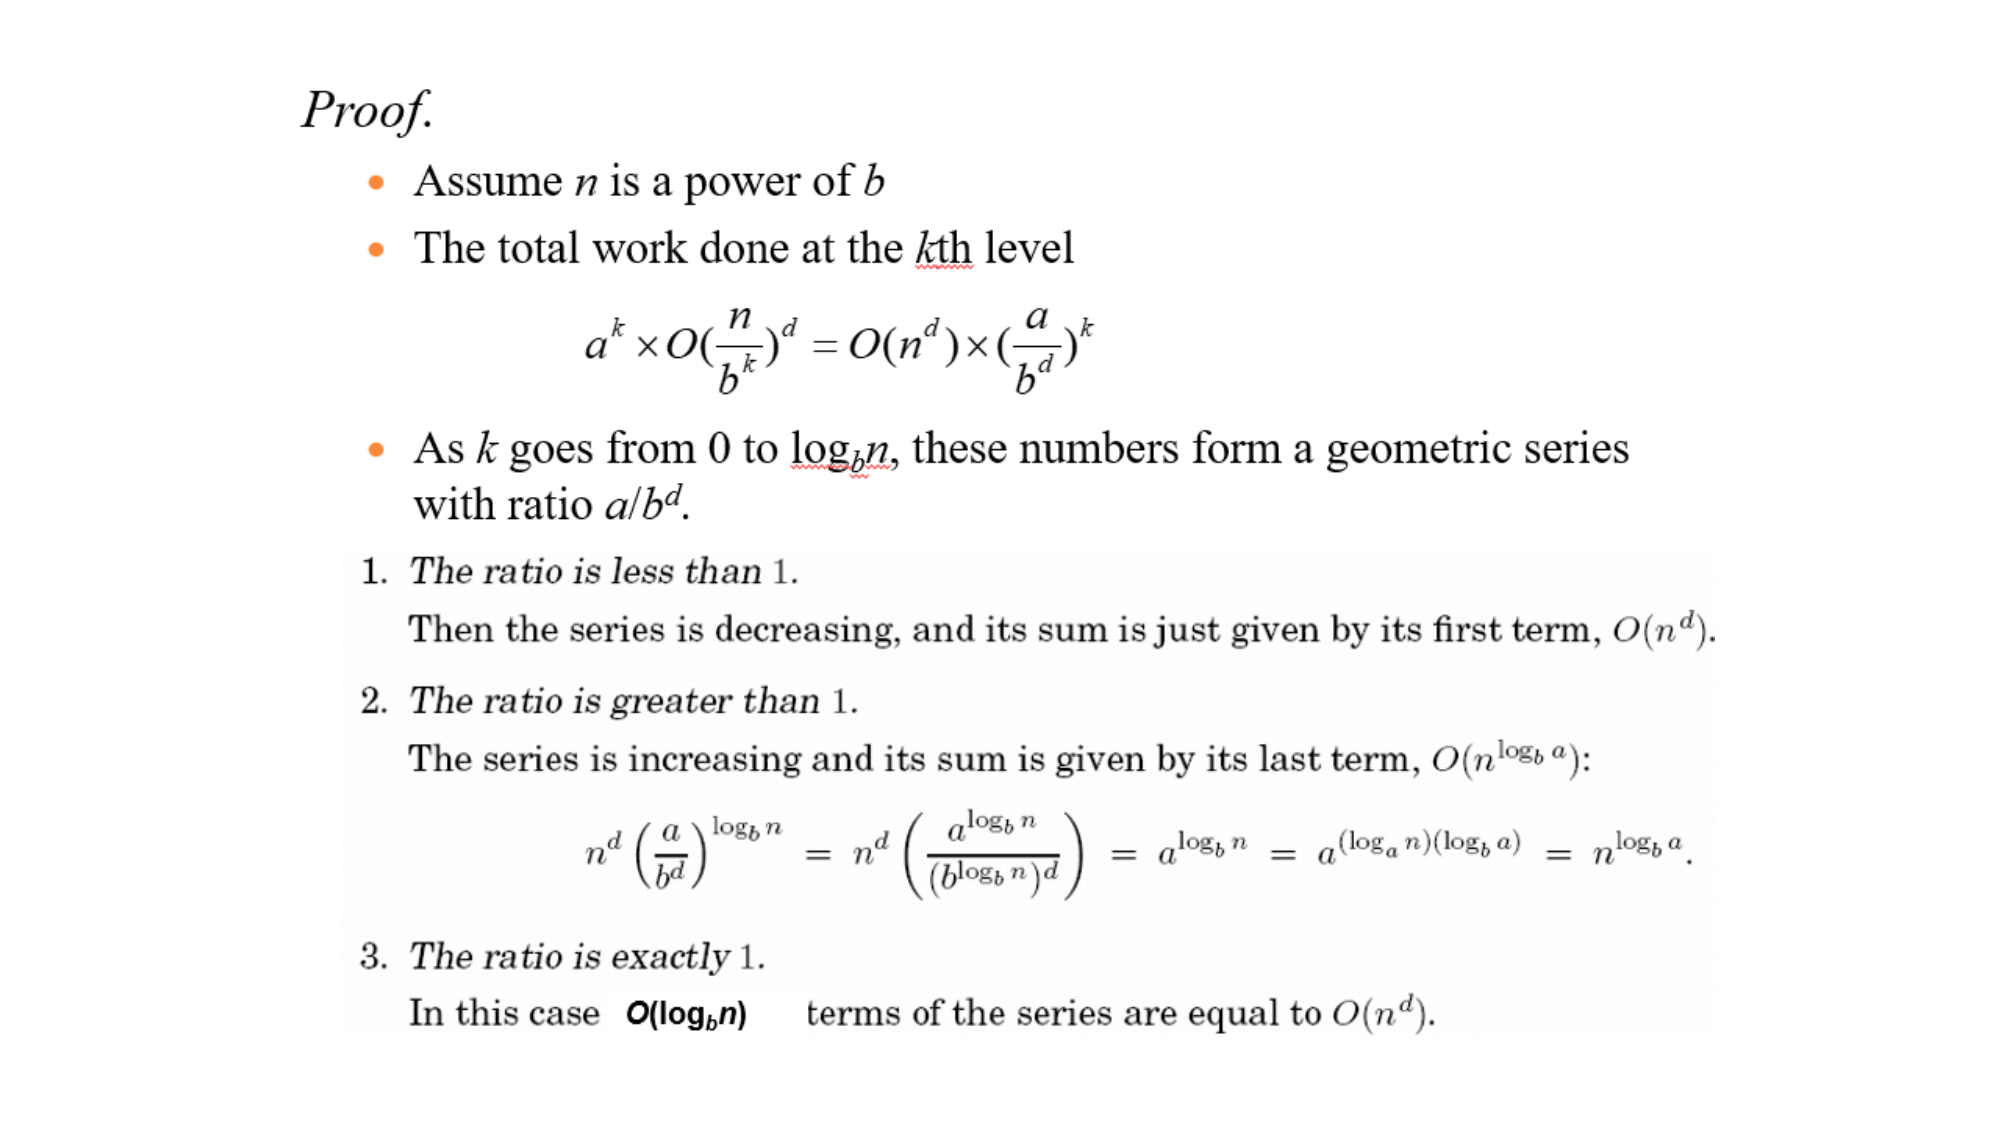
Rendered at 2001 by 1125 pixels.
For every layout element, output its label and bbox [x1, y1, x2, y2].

picture [285, 74, 1715, 1051]
